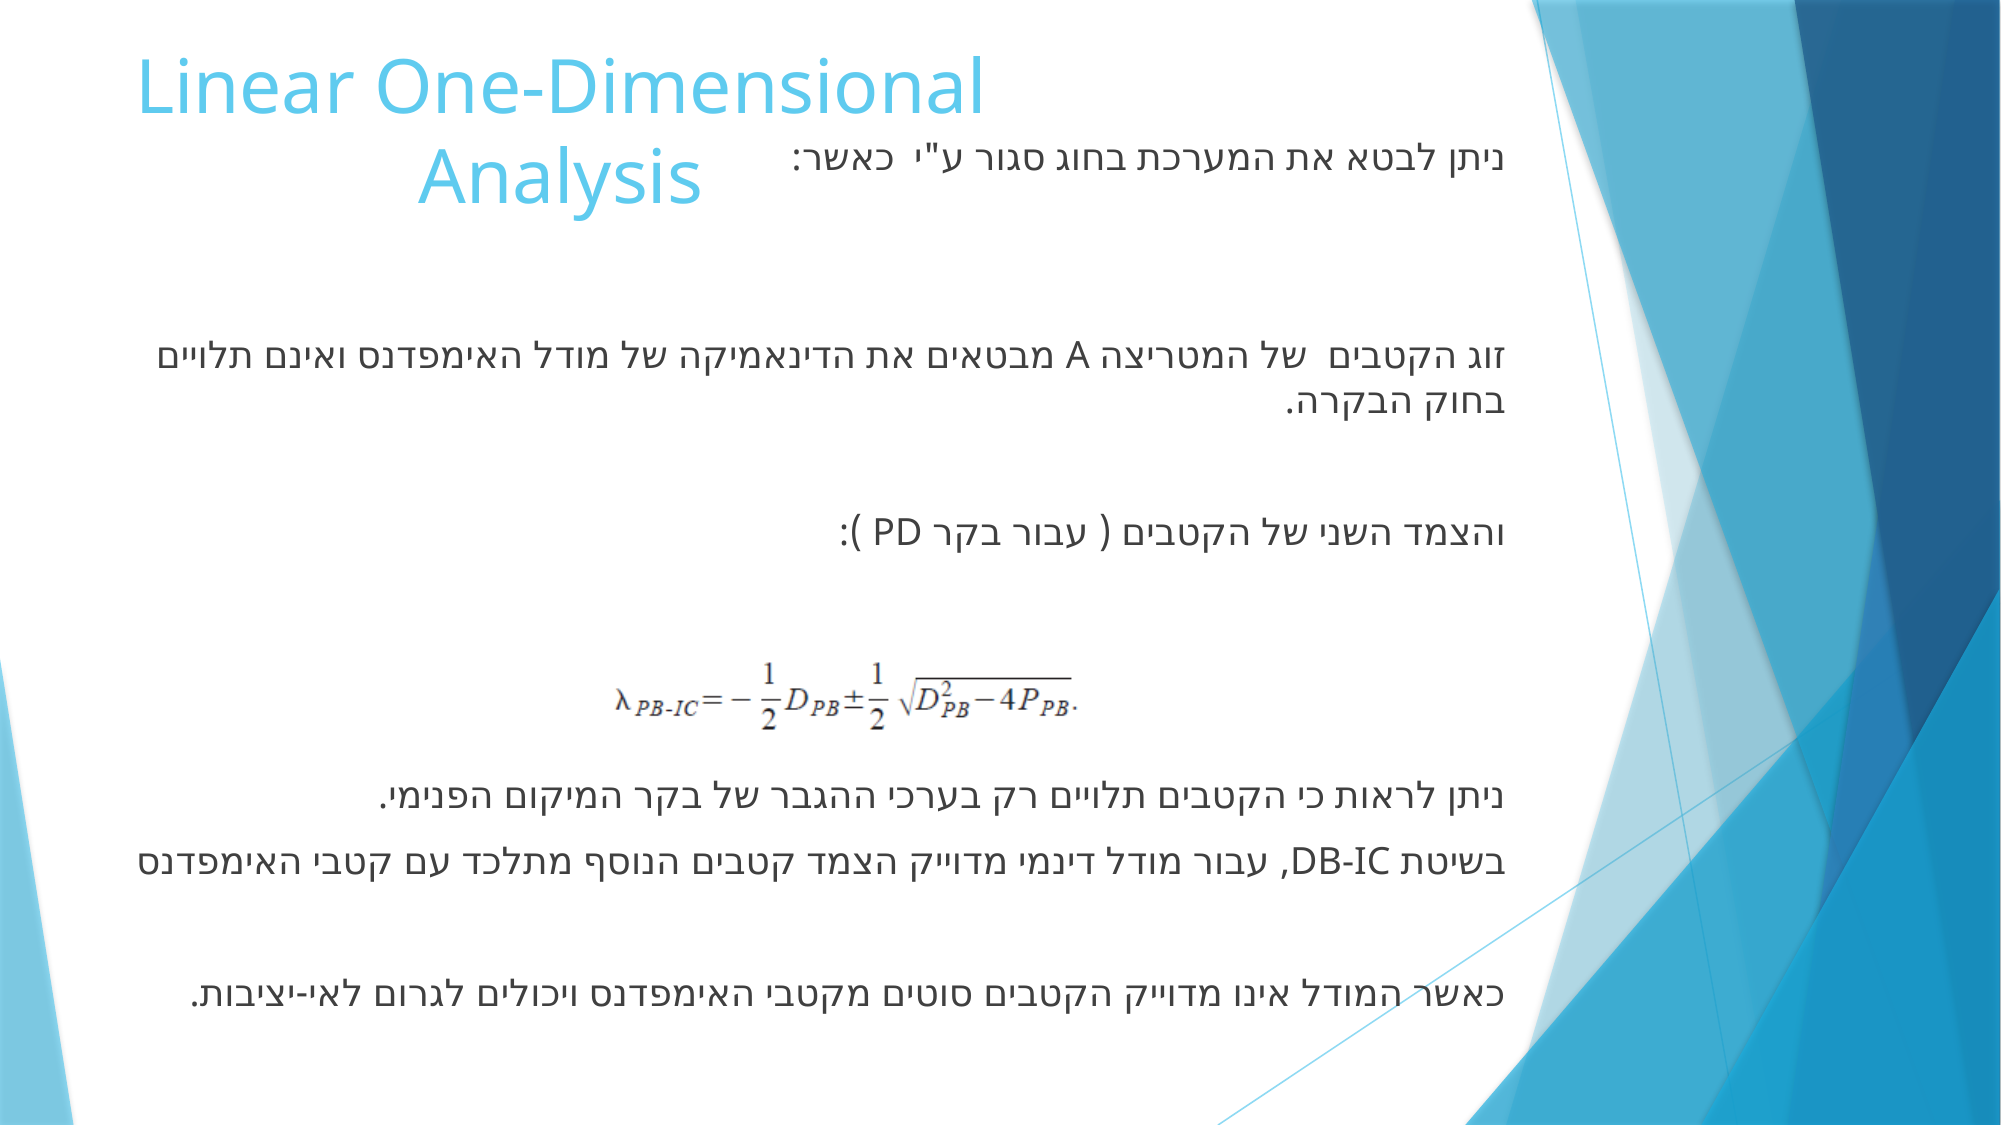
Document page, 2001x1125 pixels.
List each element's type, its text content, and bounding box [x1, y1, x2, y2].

title Linear One-Dimensional Analysis [0, 30, 1131, 294]
picture [570, 643, 1114, 746]
